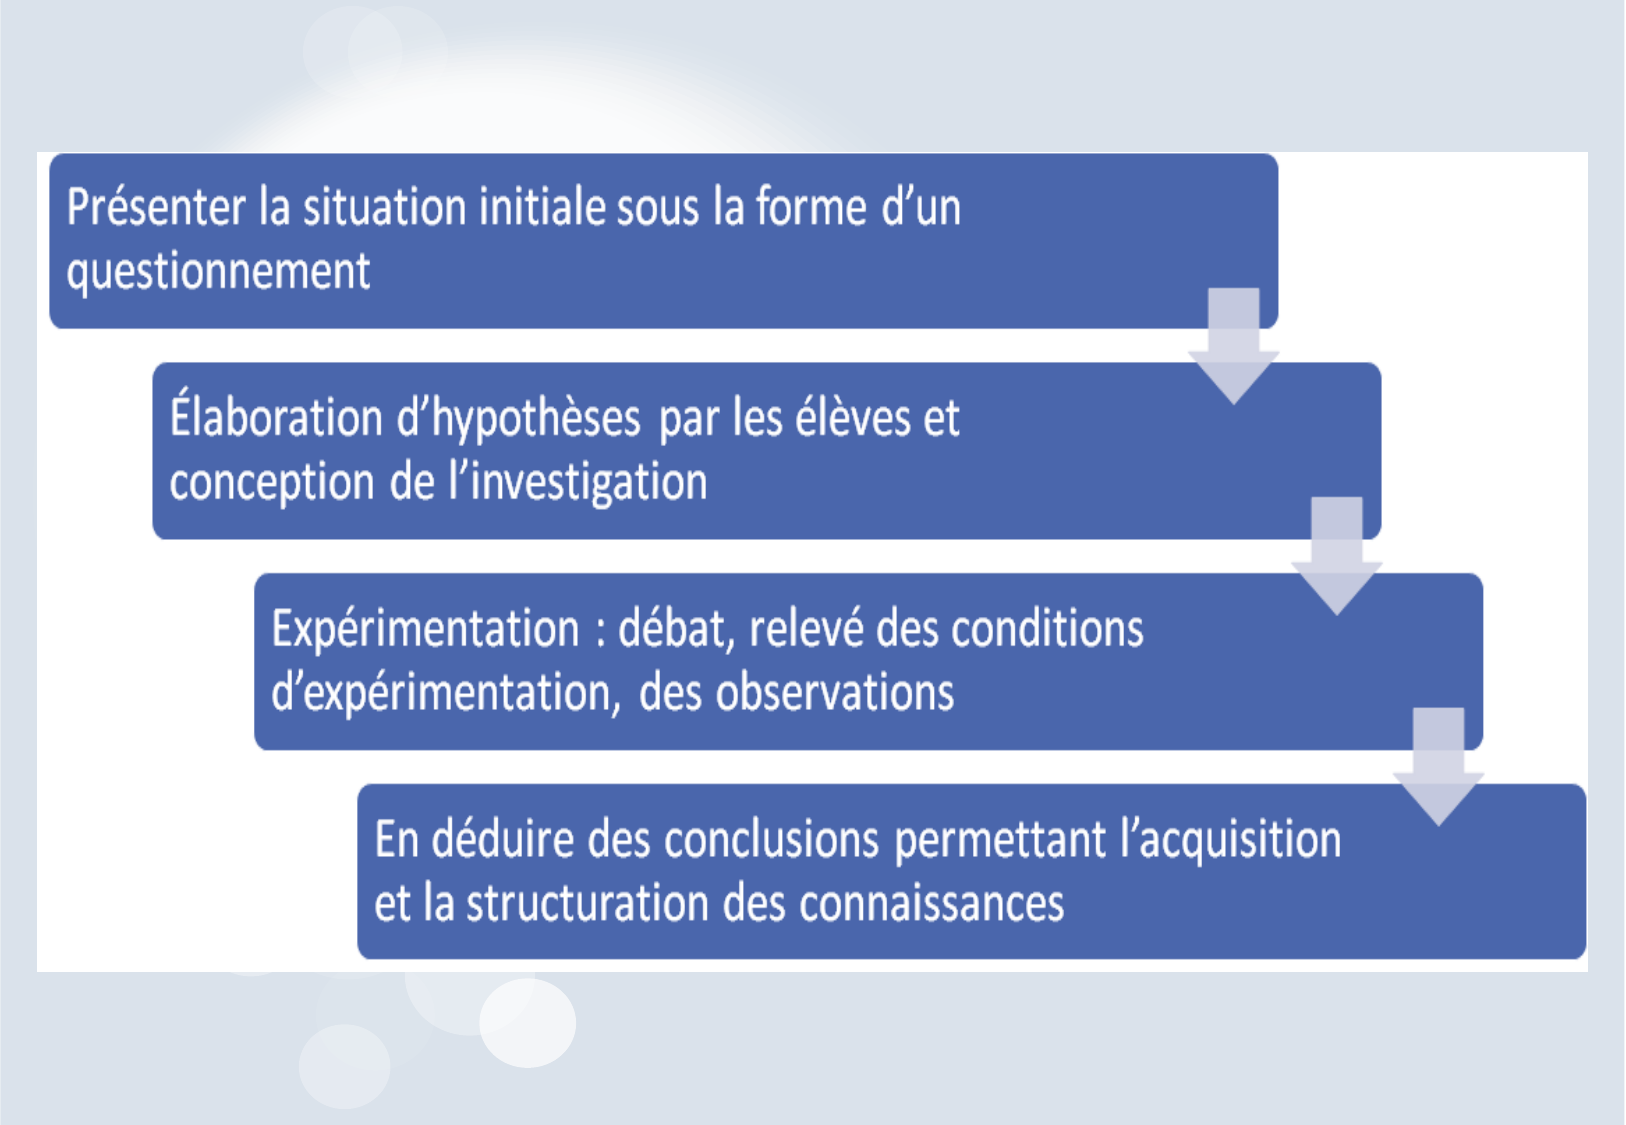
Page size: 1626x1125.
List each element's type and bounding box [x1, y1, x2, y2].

picture [37, 152, 1588, 973]
